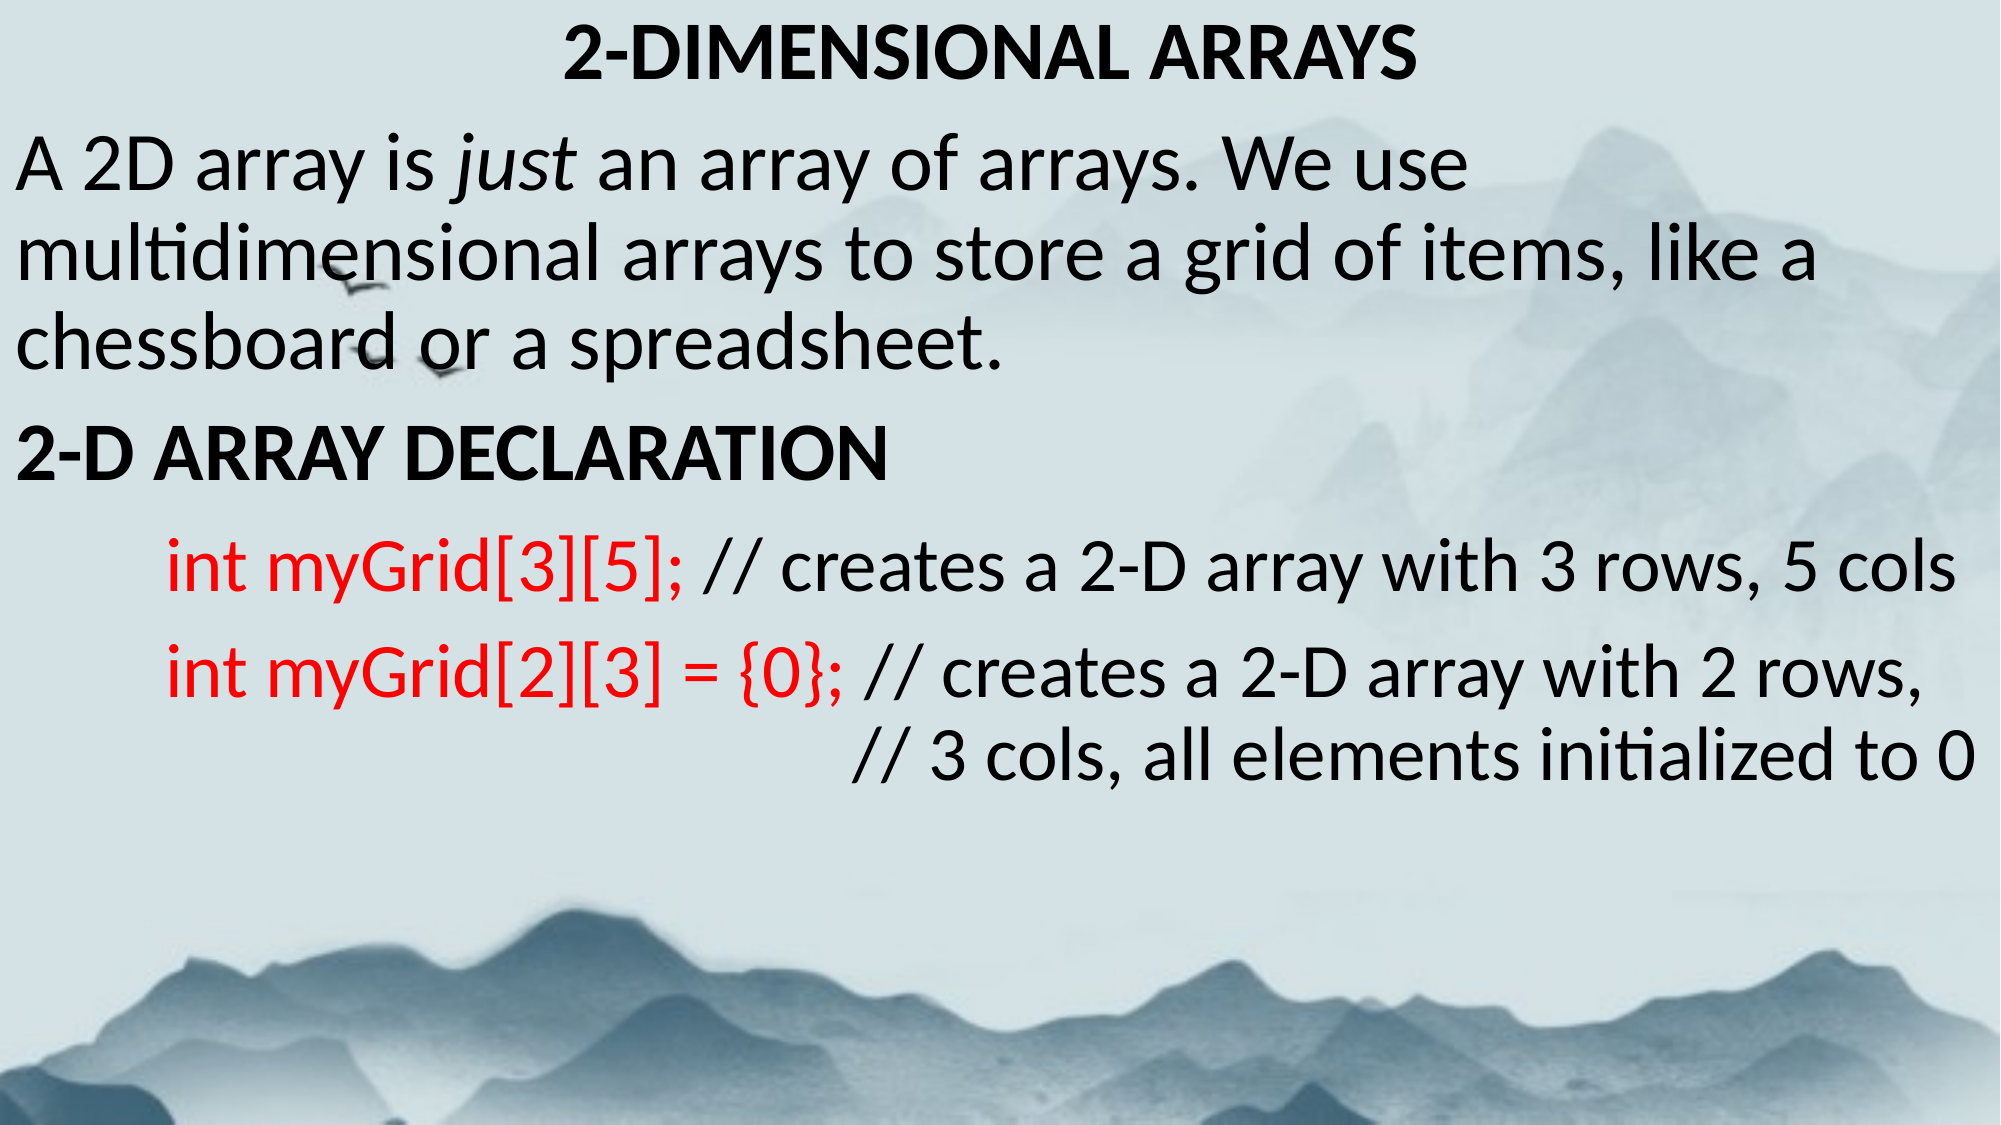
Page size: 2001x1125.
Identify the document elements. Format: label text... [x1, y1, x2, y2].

list 2-DIMENSIONAL ARRAYS A 2D array is just an array of arrays. We use multidimensional arrays to store a grid of items, like a chessboard or a spreadsheet. 2-D ARRAY DECLARATION int myGrid[3][5]; // creates a 2-D array with 3 rows, 5 cols int myGrid[2][3] = {0}; // creates a 2-D array with 2 rows, // 3 cols, all elements initialized to 0 [0, 0, 2000, 1125]
